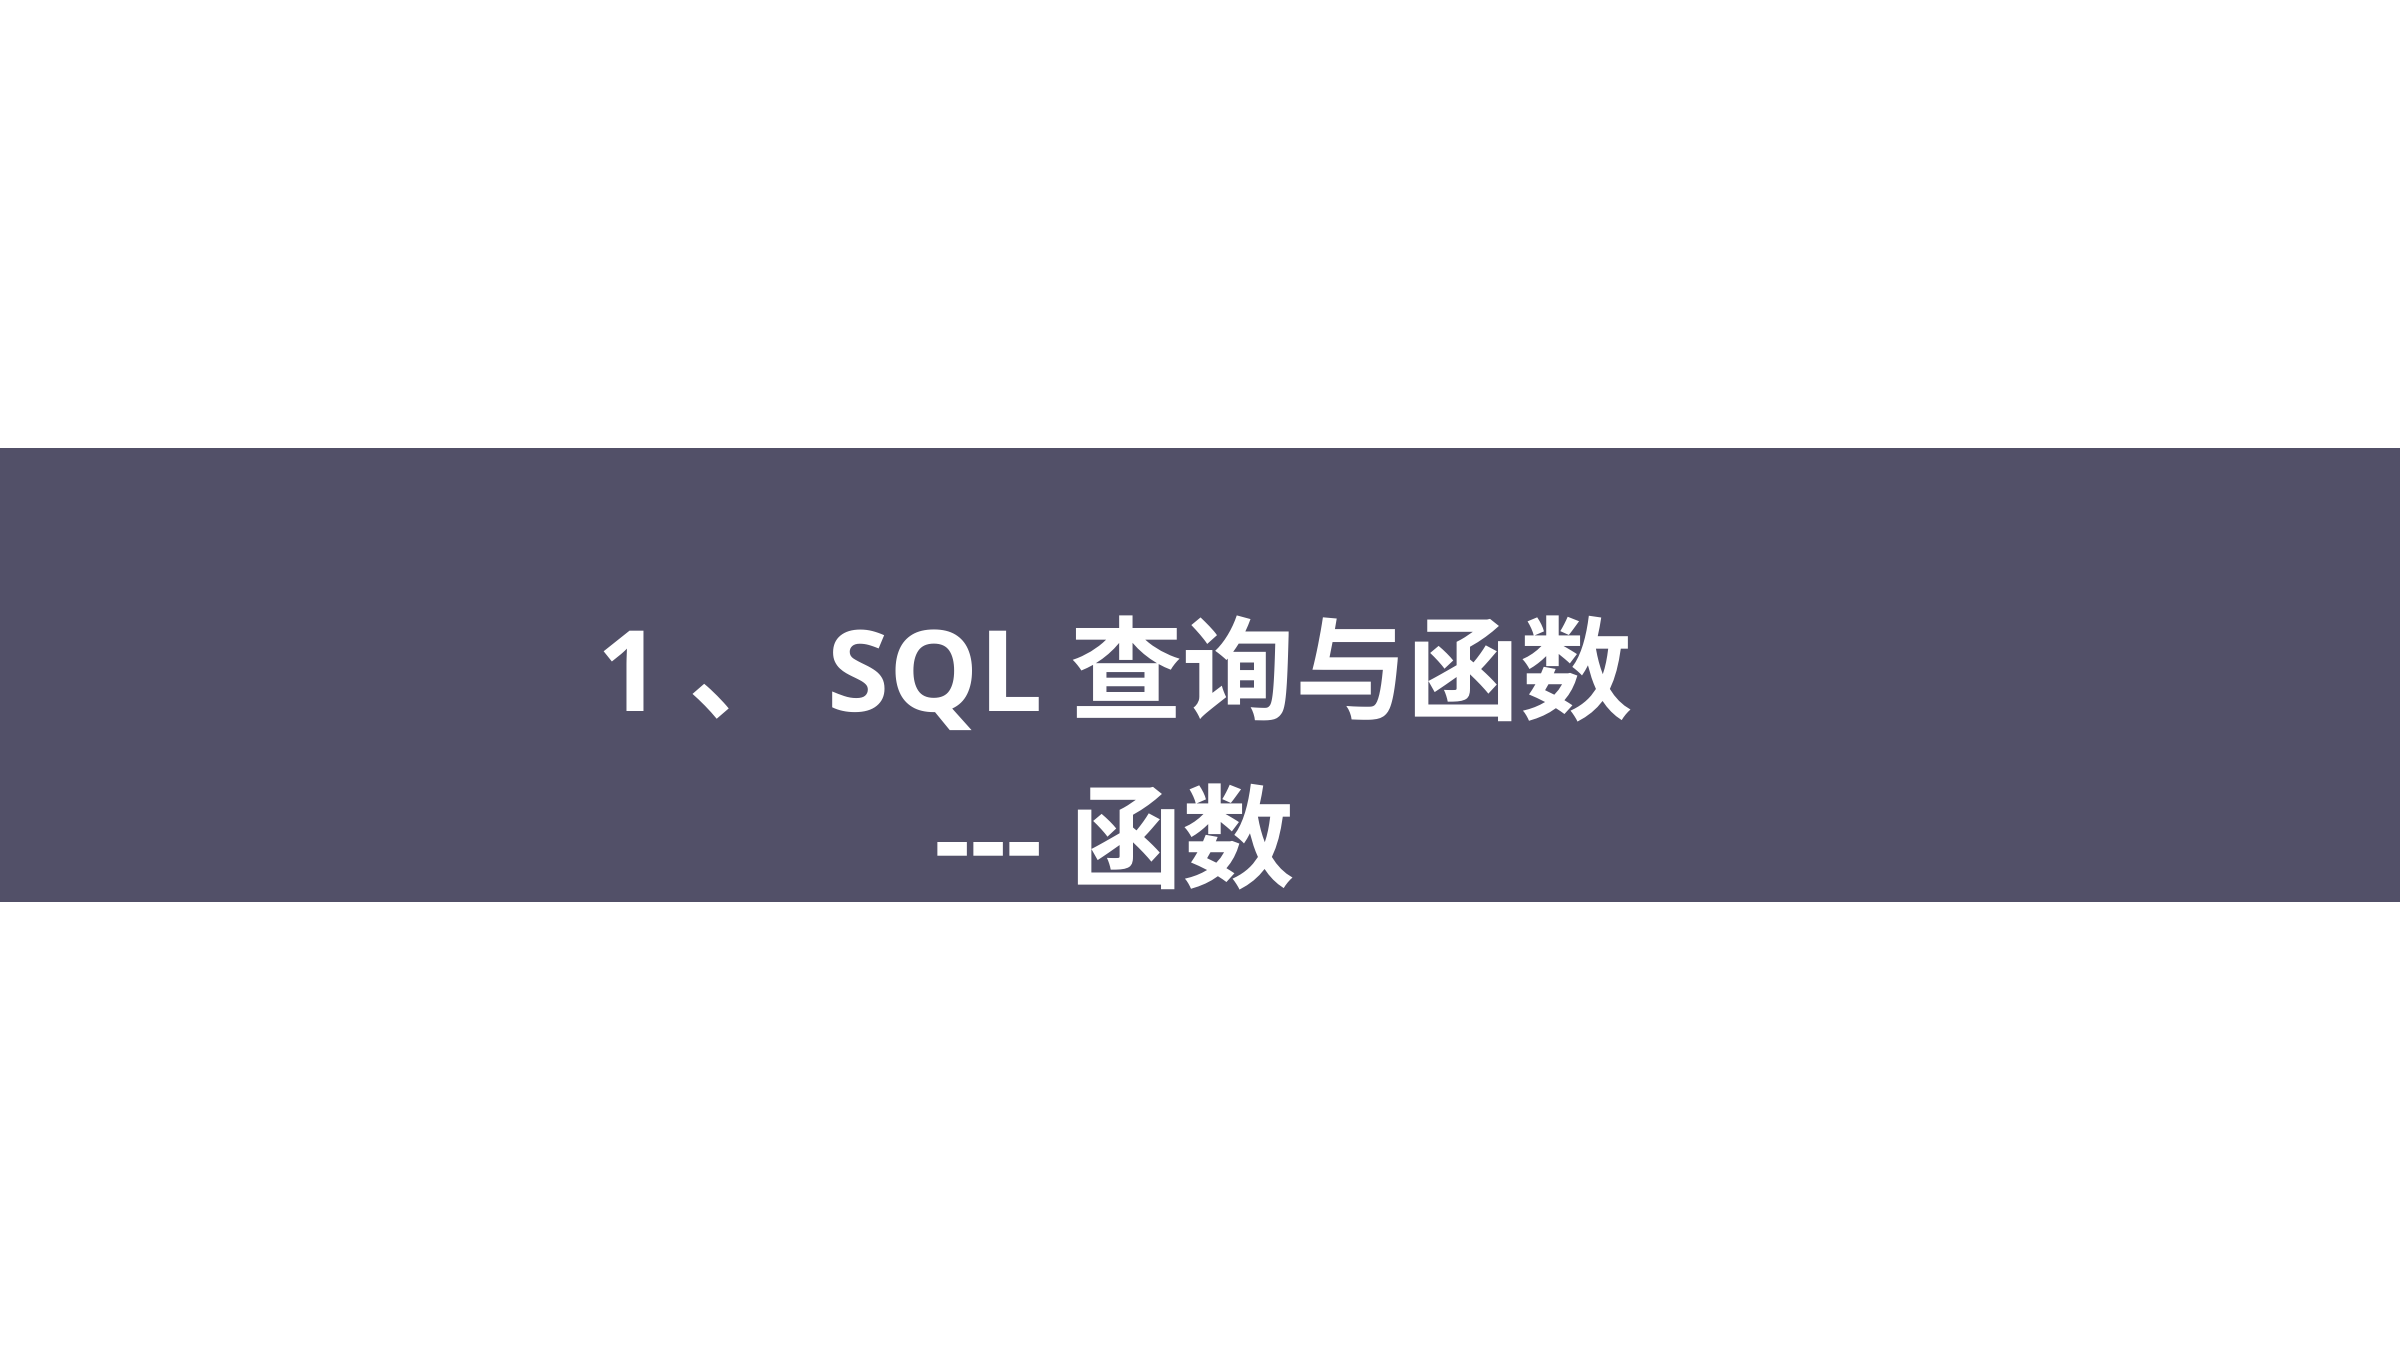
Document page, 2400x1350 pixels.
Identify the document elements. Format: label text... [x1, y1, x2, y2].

text_box [0, 448, 2400, 902]
title 1、SQL查询与函数 ---函数 [0, 599, 2230, 868]
